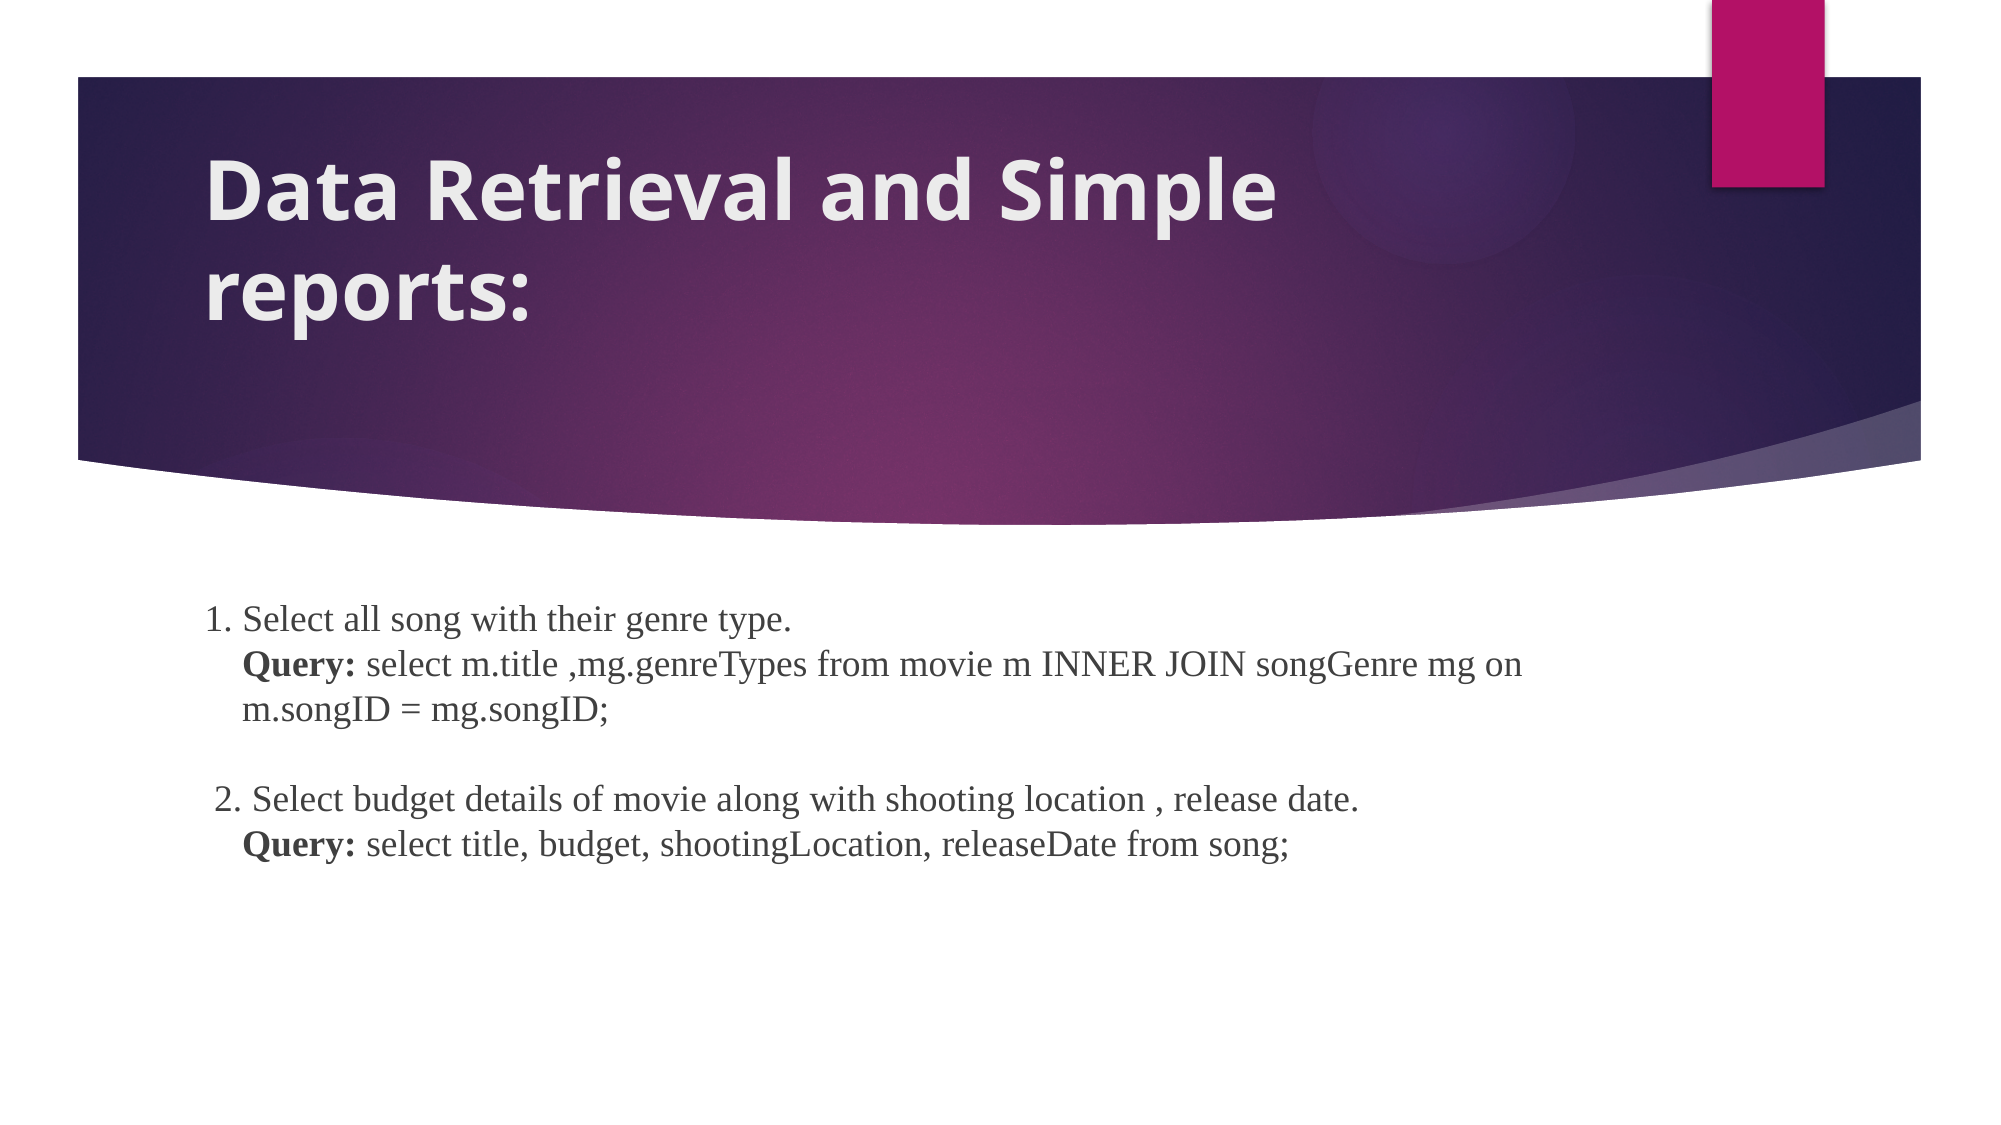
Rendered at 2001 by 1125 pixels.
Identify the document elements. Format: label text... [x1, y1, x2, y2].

list 1. Select all song with their genre type. Query: select m.title ,mg.genreTypes from movie m INNER JOIN songGenre mg on m.songID = mg.songID; 2. Select budget details of movie along with shooting location , release date. Query: select title, budget, shootingLocation, releaseDate from song; [189, 581, 1638, 988]
title Data Retrieval and Simple reports: [188, 174, 1638, 400]
